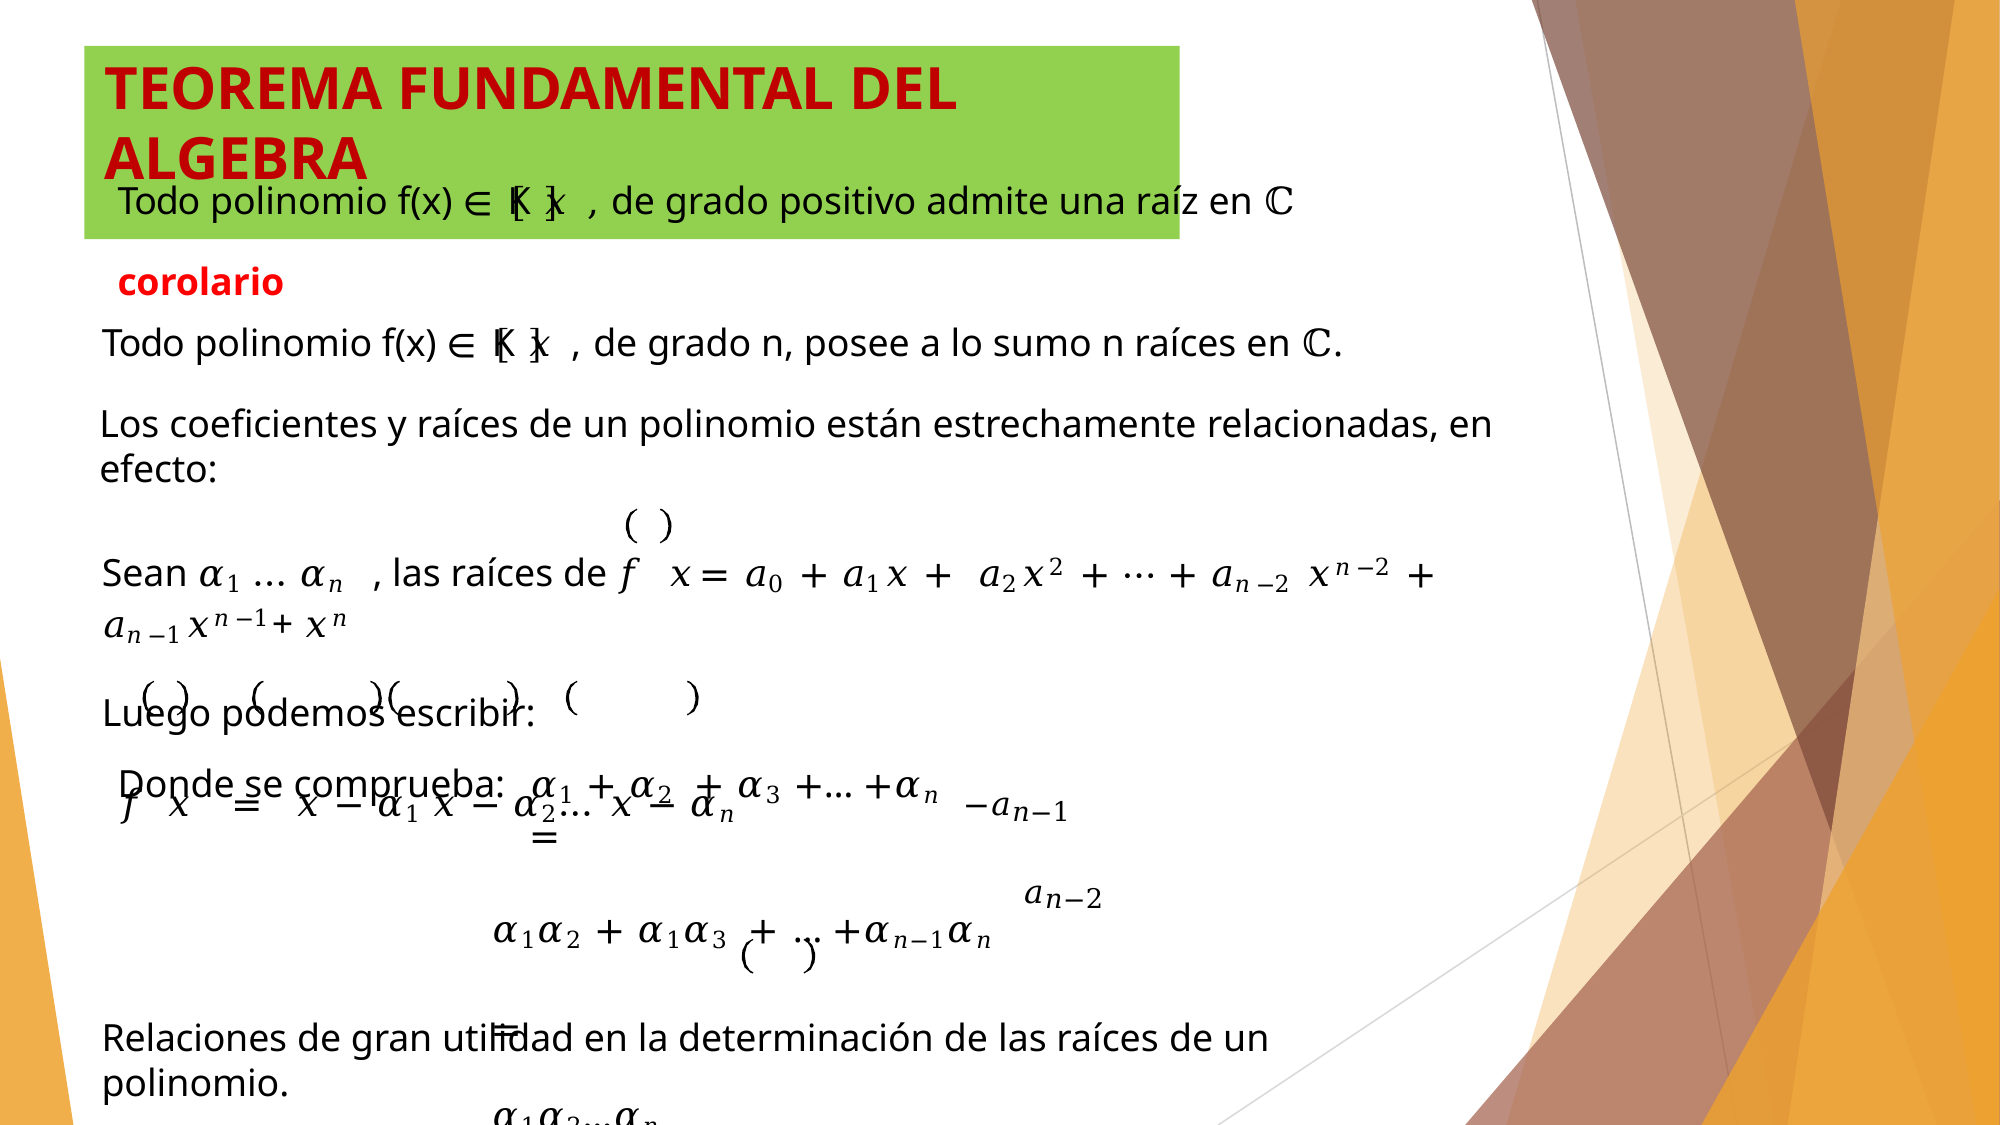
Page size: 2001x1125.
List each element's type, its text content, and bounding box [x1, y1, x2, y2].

text_box Relaciones de gran utilidad en la determinación de las raíces de un polinomio. [99, 1011, 1423, 1104]
title TEOREMA FUNDAMENTAL DEL ALGEBRA [84, 45, 1180, 240]
text_box Donde se comprueba: 𝛼1 + 𝛼2 + 𝛼3 +… +𝛼𝑛 = 𝛼1𝛼2 + 𝛼1𝛼3 + … +𝛼𝑛−1𝛼𝑛 = 𝛼1𝛼2…𝛼𝑛 = −1 𝑛𝑎0 [102, 755, 994, 1011]
text_box Donde se comprueba: 𝛼1 + 𝛼2 + 𝛼3 +… +𝛼𝑛 = 𝛼1𝛼2 + 𝛼1𝛼3 + … +𝛼𝑛−1𝛼𝑛 = 𝛼1𝛼2…𝛼𝑛 = −1 𝑛𝑎0 [102, 1104, 994, 1125]
text_box −𝑎𝑛−1 [994, 762, 1073, 833]
text_box Todo polinomio f(x) ∈ K 𝑥 , de grado positivo admite una raíz en ℂ corolario Todo polinomio f(x) ∈ K 𝑥 , de grado n, posee a lo sumo n raíces en ℂ. Los coeficientes y raíces de un polinomio están estrechamente relacionadas, en efecto: Sean 𝛼1 … 𝛼𝑛 , las raíces de 𝑓 𝑥 = 𝑎0 + 𝑎1𝑥 + 𝑎2𝑥2 + ⋯ + 𝑎𝑛−2 𝑥𝑛−2 + 𝑎𝑛−1𝑥𝑛−1+ 𝑥𝑛 Luego podemos escribir: 𝑓 𝑥 = 𝑥 − 𝛼1 𝑥 − 𝛼2 … 𝑥 − 𝛼𝑛 [87, 174, 1588, 828]
text_box 𝑎𝑛−2 [1016, 850, 1104, 921]
